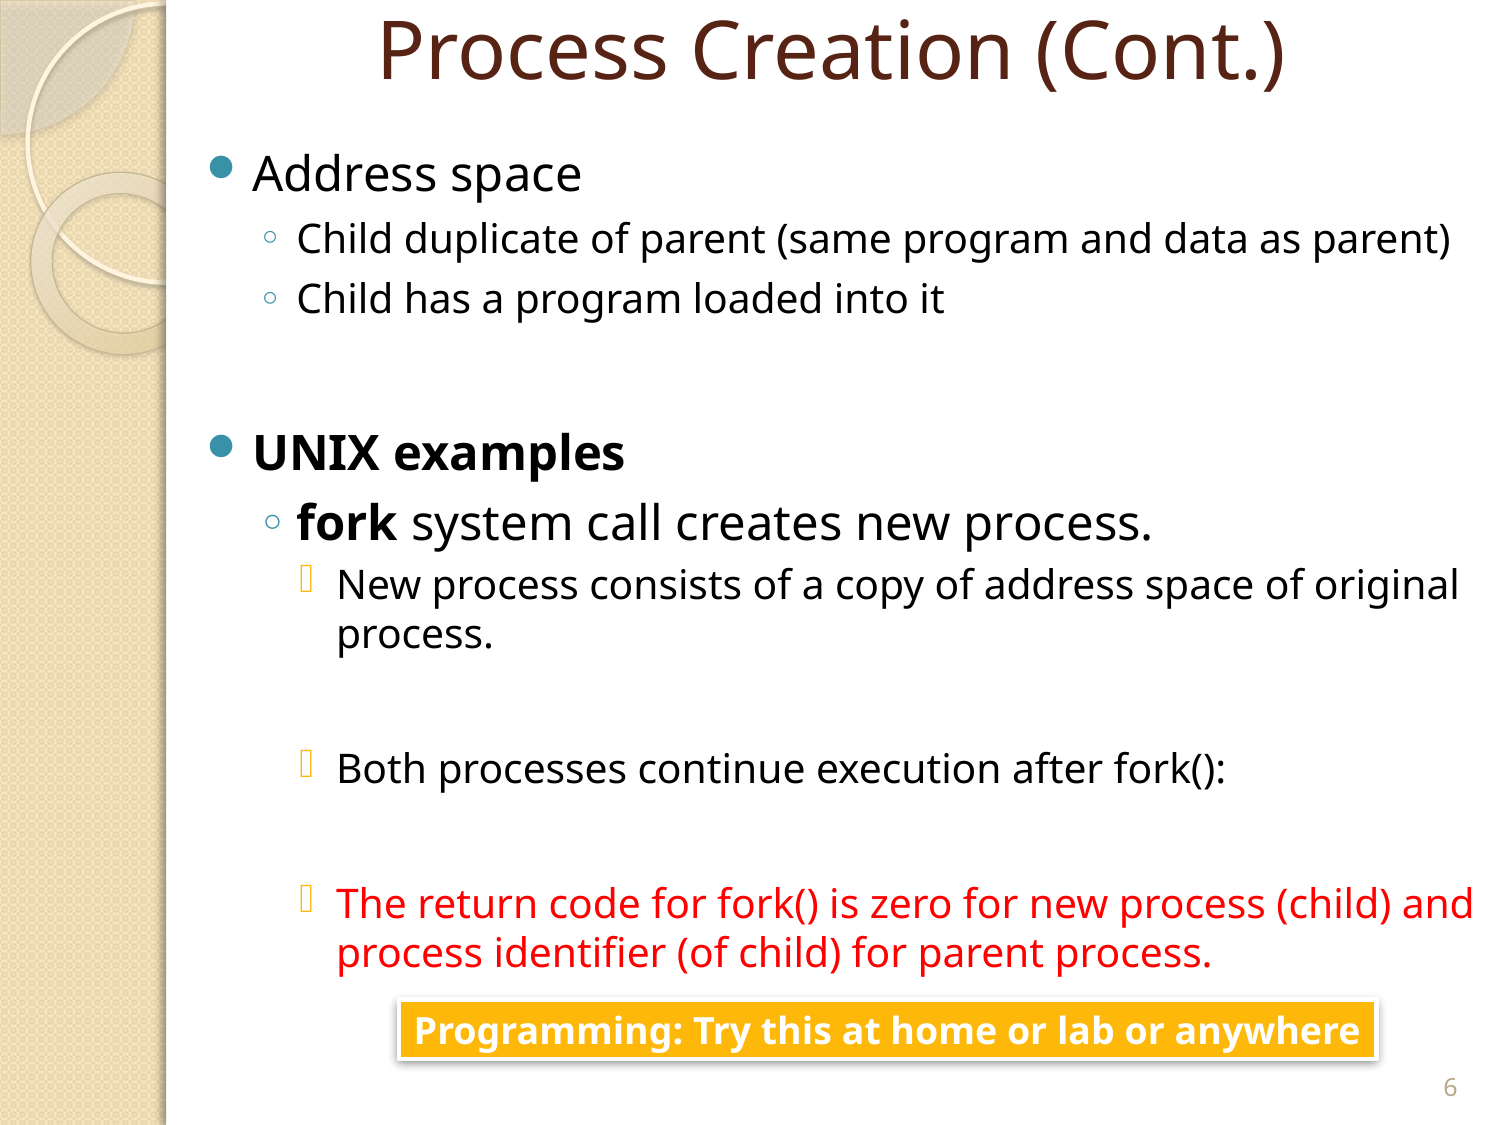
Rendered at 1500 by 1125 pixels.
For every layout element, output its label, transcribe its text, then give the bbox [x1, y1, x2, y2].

slide_number 6 [1413, 1034, 1488, 1113]
text_box Programming: Try this at home or lab or anywhere [397, 997, 1379, 1061]
title Process Creation (Cont.) [206, 0, 1457, 95]
list Address space Child duplicate of parent (same program and data as parent) Child has a program loaded into it UNIX examples fork system call creates new process. New process consists of a copy of address space of original process. Both processes continue execution after fork(): The return code for fork() is zero for new process (child) and process identifier (of child) for parent process. [183, 137, 1500, 988]
